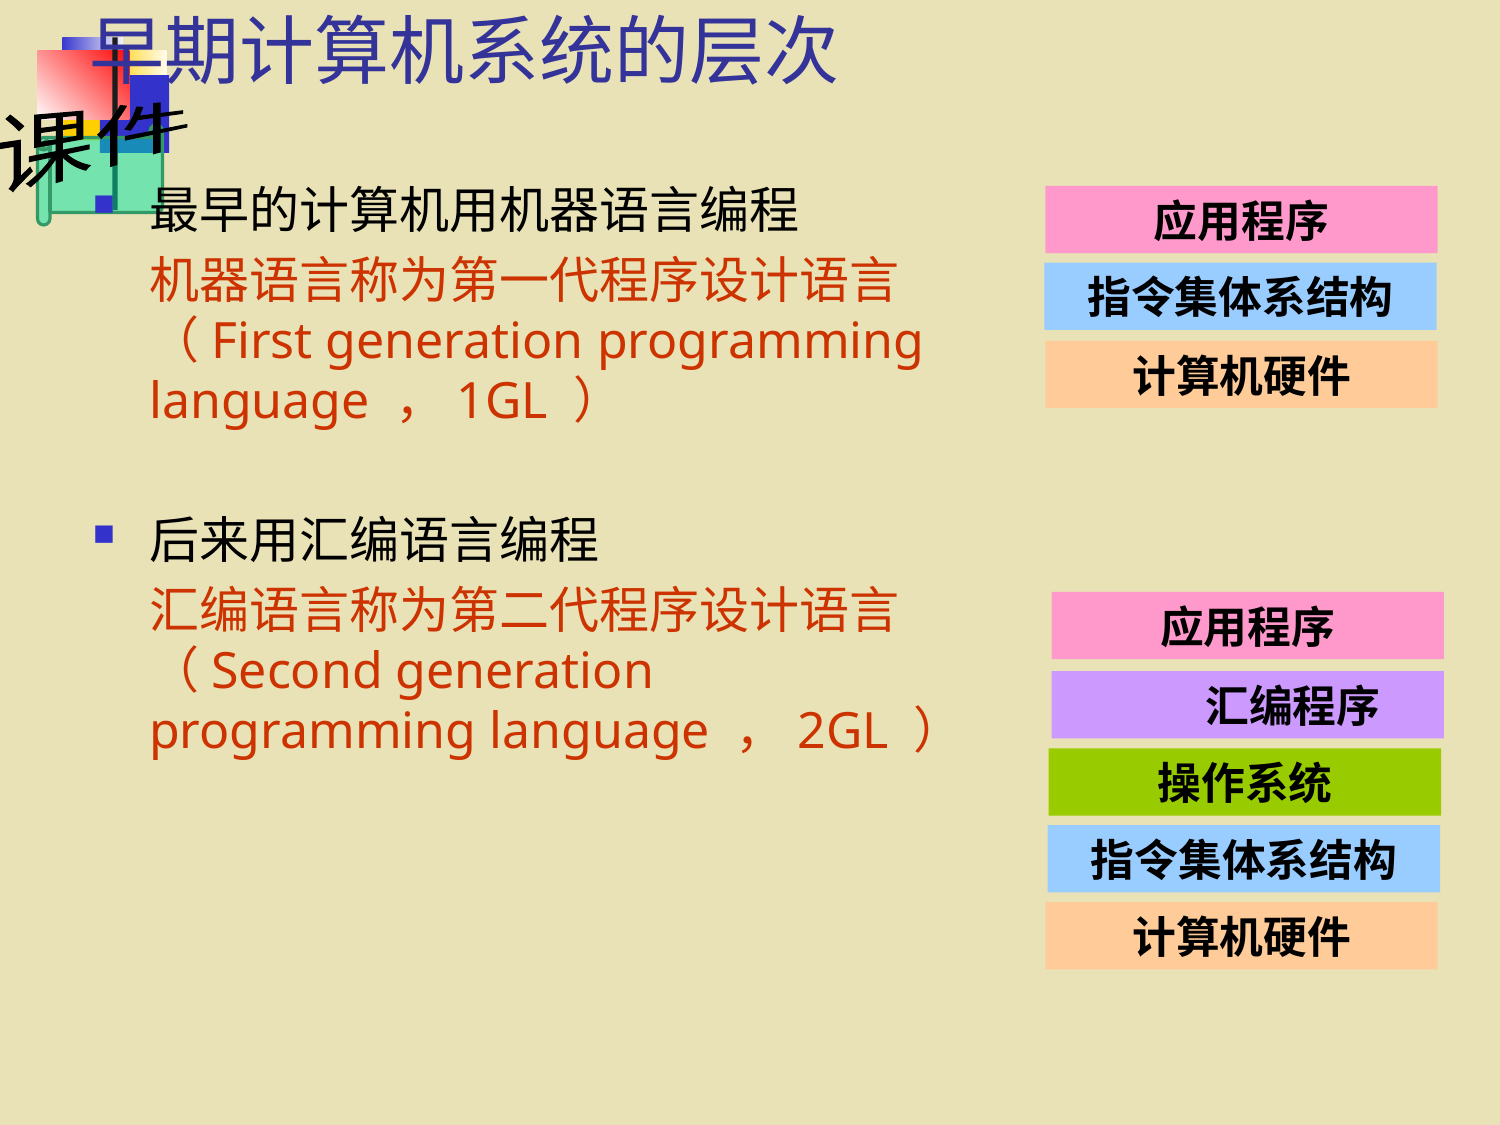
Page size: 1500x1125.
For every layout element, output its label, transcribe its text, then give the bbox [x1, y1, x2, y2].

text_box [1044, 185, 1438, 409]
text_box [1045, 591, 1444, 970]
title 早期计算机系统的层次 [74, 8, 1426, 102]
list 最早的计算机用机器语言编程 机器语言称为第一代程序设计语言（First generation programming language ，1GL ） 后来用汇编语言编程 汇编语言称为第二代程序设计语言（Second generation programming language ，2GL ） [77, 170, 1003, 1025]
